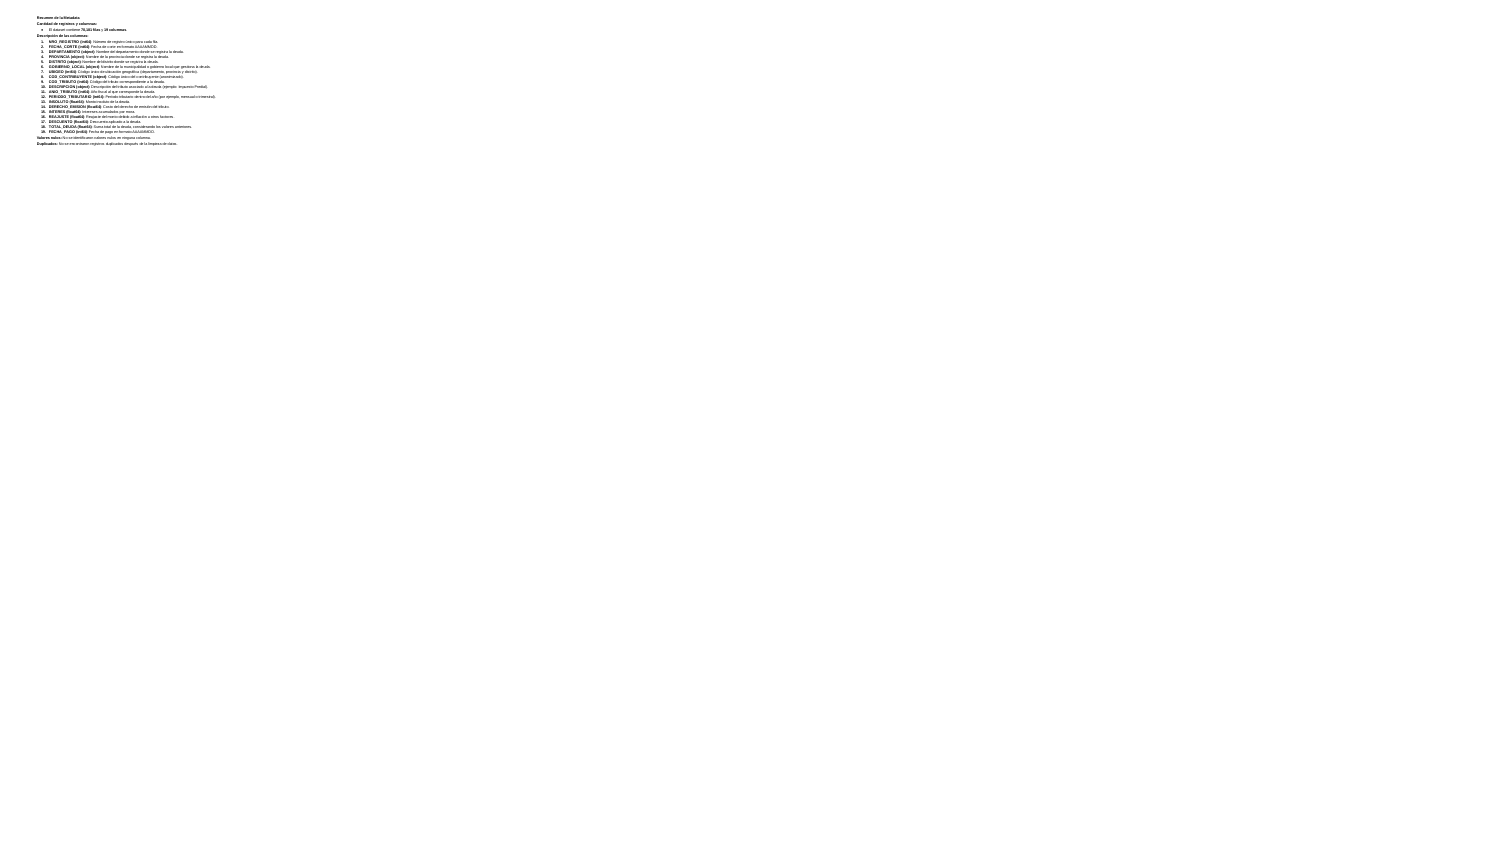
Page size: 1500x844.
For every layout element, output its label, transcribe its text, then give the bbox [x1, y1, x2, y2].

list Resumen de la Metadata Cantidad de registros y columnas: El dataset contiene 70,181 filas y 19 columnas. Descripción de las columnas: NRO_REGISTRO (int64): Número de registro único para cada fila. FECHA_CORTE (int64): Fecha de corte en formato AAAAMMDD. DEPARTAMENTO (object): Nombre del departamento donde se registra la deuda. PROVINCIA (object): Nombre de la provincia donde se registra la deuda. DISTRITO (object): Nombre del distrito donde se registra la deuda. GOBIERNO_LOCAL (object): Nombre de la municipalidad o gobierno local que gestiona la deuda. UBIGEO (int64): Código único de ubicación geográfica (departamento, provincia y distrito). COD_CONTRIBUYENTE (object): Código único del contribuyente (anonimizado). COD_TRIBUTO (int64): Código del tributo correspondiente a la deuda. DESCRIPCION (object): Descripción del tributo asociado a la deuda (ejemplo: Impuesto Predial). ANIO_TRIBUTO (int64): Año fiscal al que corresponde la deuda. PERIODO_TRIBUTARIO (int64): Período tributario dentro del año (por ejemplo, mensual o trimestral). INSOLUTO (float64): Monto insoluto de la deuda. DERECHO_EMISION (float64): Costo del derecho de emisión del tributo. INTERES (float64): Intereses acumulados por mora. REAJUSTE (float64): Reajuste del monto debido a inflación u otros factores. DESCUENTO (float64): Descuento aplicado a la deuda. TOTAL_DEUDA (float64): Suma total de la deuda, considerando los valores anteriores. FECHA_PAGO (int64): Fecha de pago en formato AAAAMMDD. Valores nulos: No se identificaron valores nulos en ninguna columna. Duplicados: No se encontraron registros duplicados después de la limpieza de datos. [21, 0, 1500, 193]
